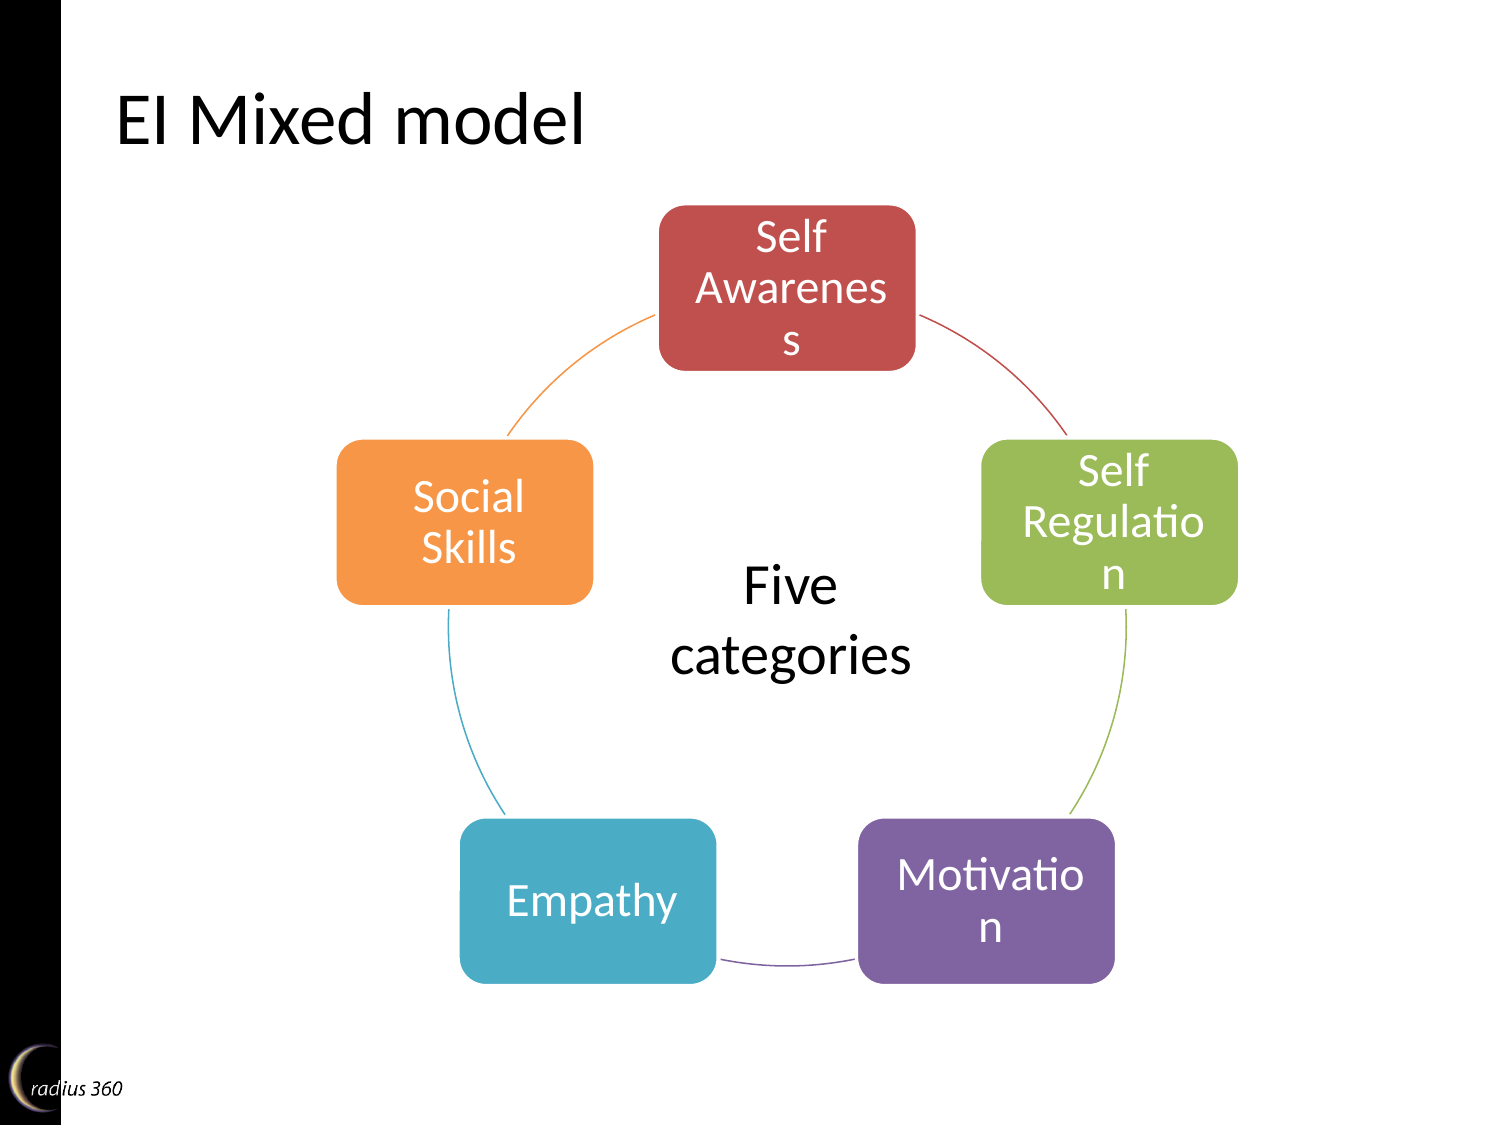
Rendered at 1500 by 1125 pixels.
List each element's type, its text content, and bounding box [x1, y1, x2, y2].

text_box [206, 203, 1369, 998]
picture [5, 1041, 125, 1116]
title EI Mixed model [100, 45, 1425, 185]
